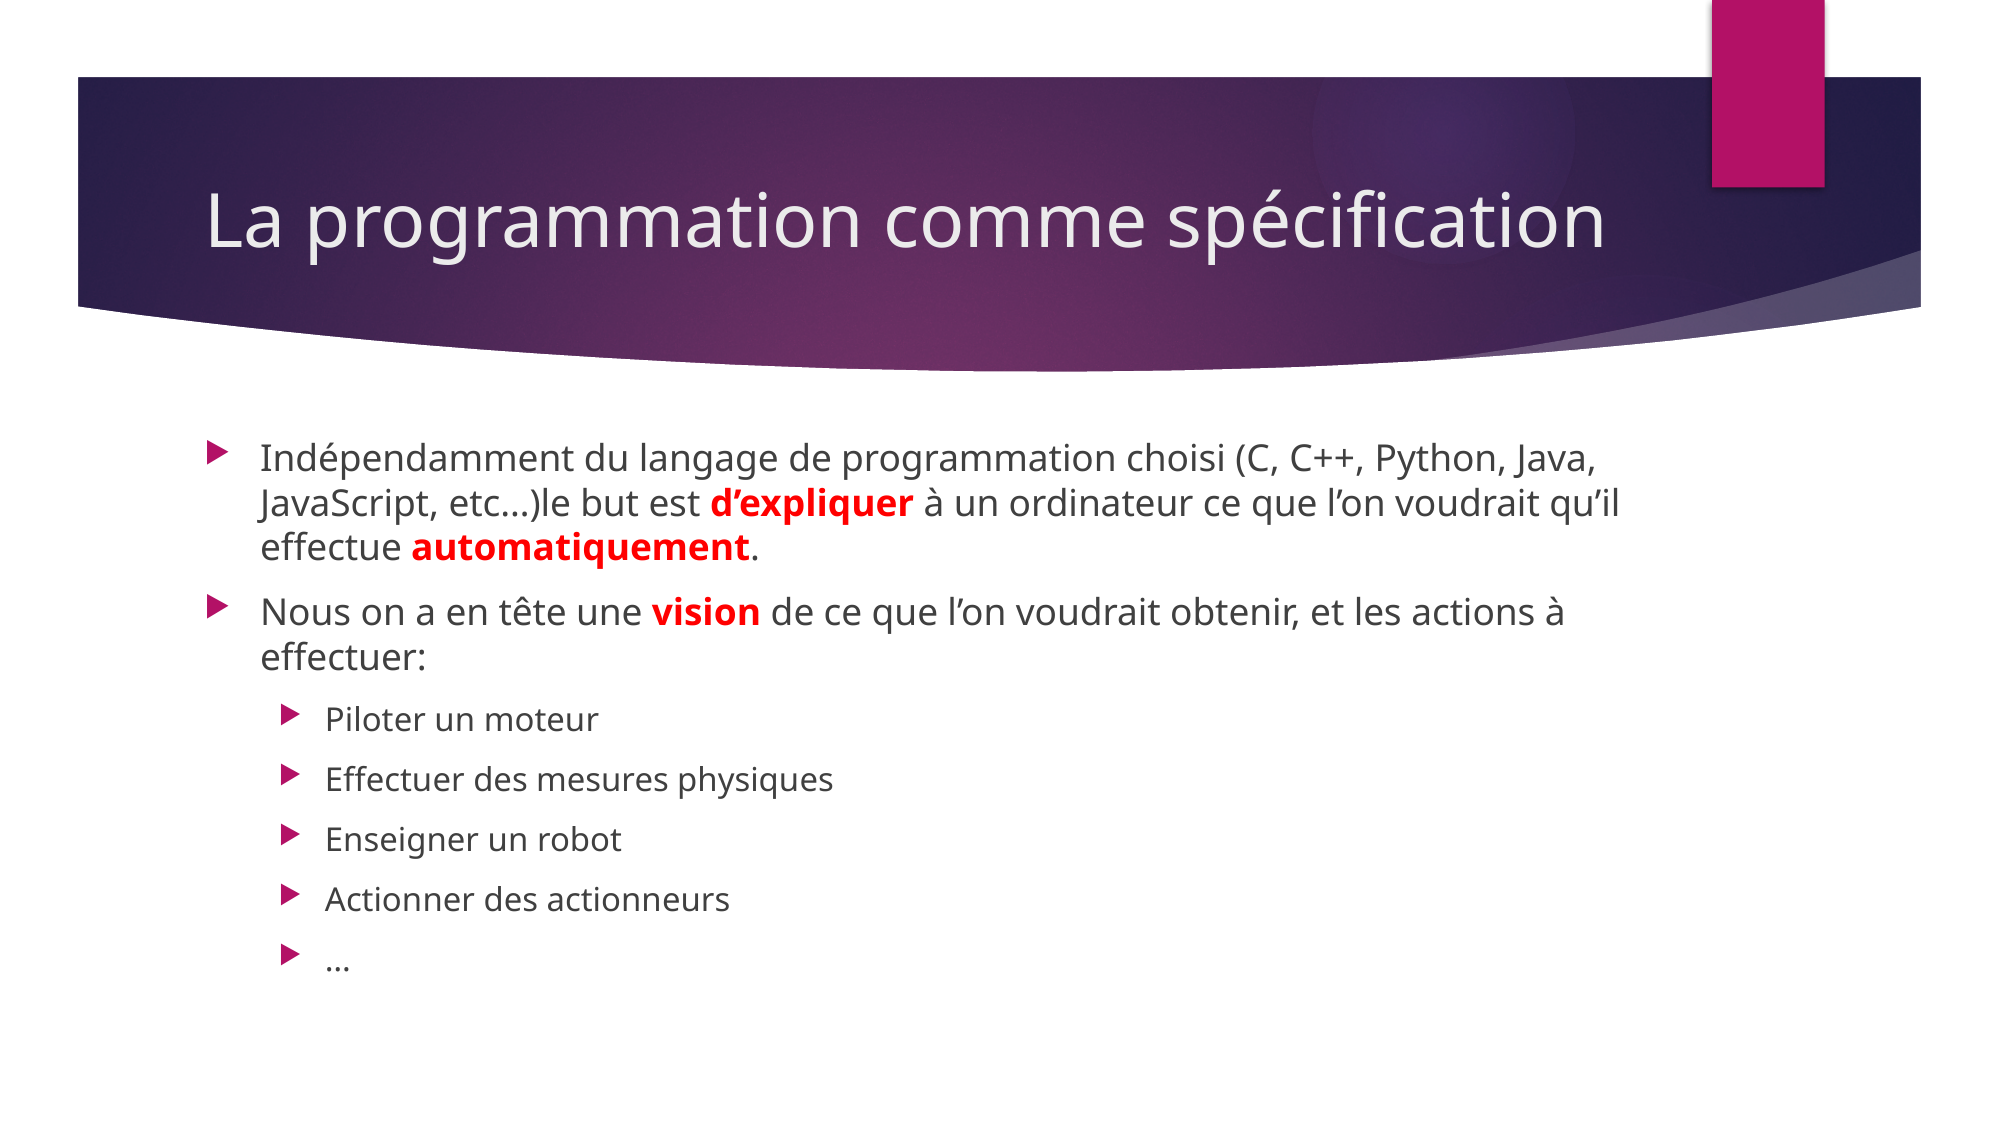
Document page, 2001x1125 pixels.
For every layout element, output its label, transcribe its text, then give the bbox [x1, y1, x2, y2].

title La programmation comme spécification [189, 159, 1716, 276]
list Indépendamment du langage de programmation choisi (C, C++, Python, Java, JavaScript, etc…)le but est d’expliquer à un ordinateur ce que l’on voudrait qu’il effectue automatiquement. Nous on a en tête une vision de ce que l’on voudrait obtenir, et les actions à effectuer: Piloter un moteur Effectuer des mesures physiques Enseigner un robot Actionner des actionneurs … [189, 427, 1638, 988]
